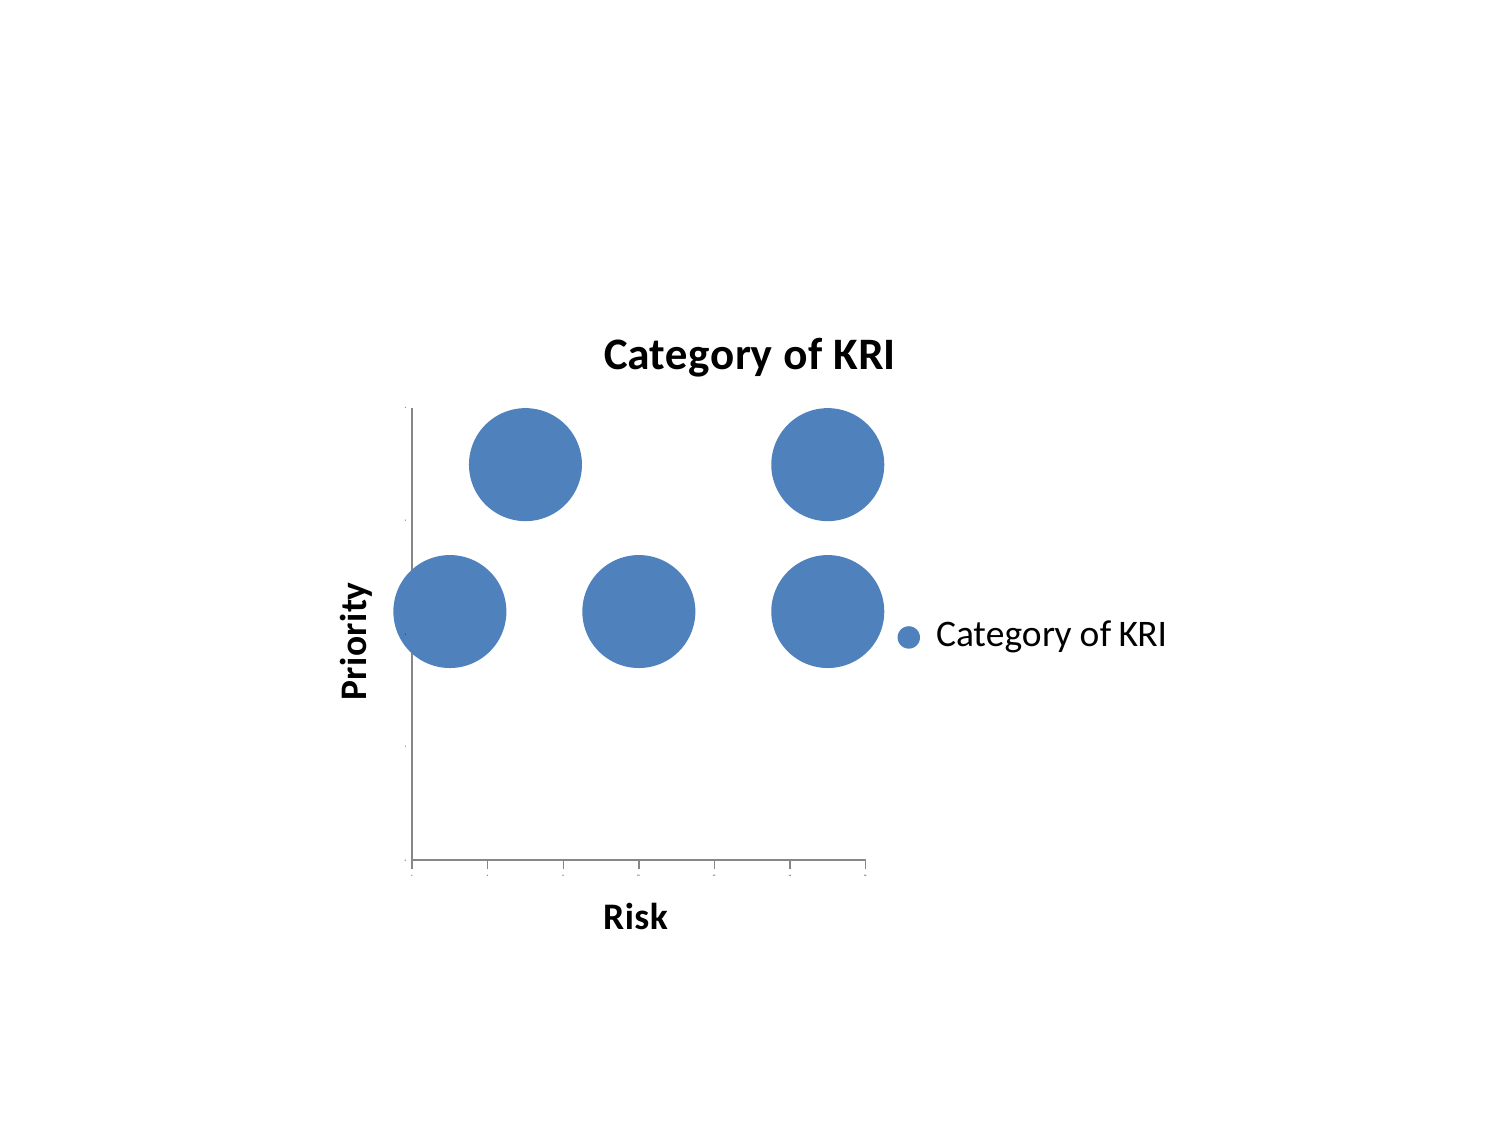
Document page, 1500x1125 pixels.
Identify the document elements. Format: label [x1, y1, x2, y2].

chart [299, 299, 1201, 976]
